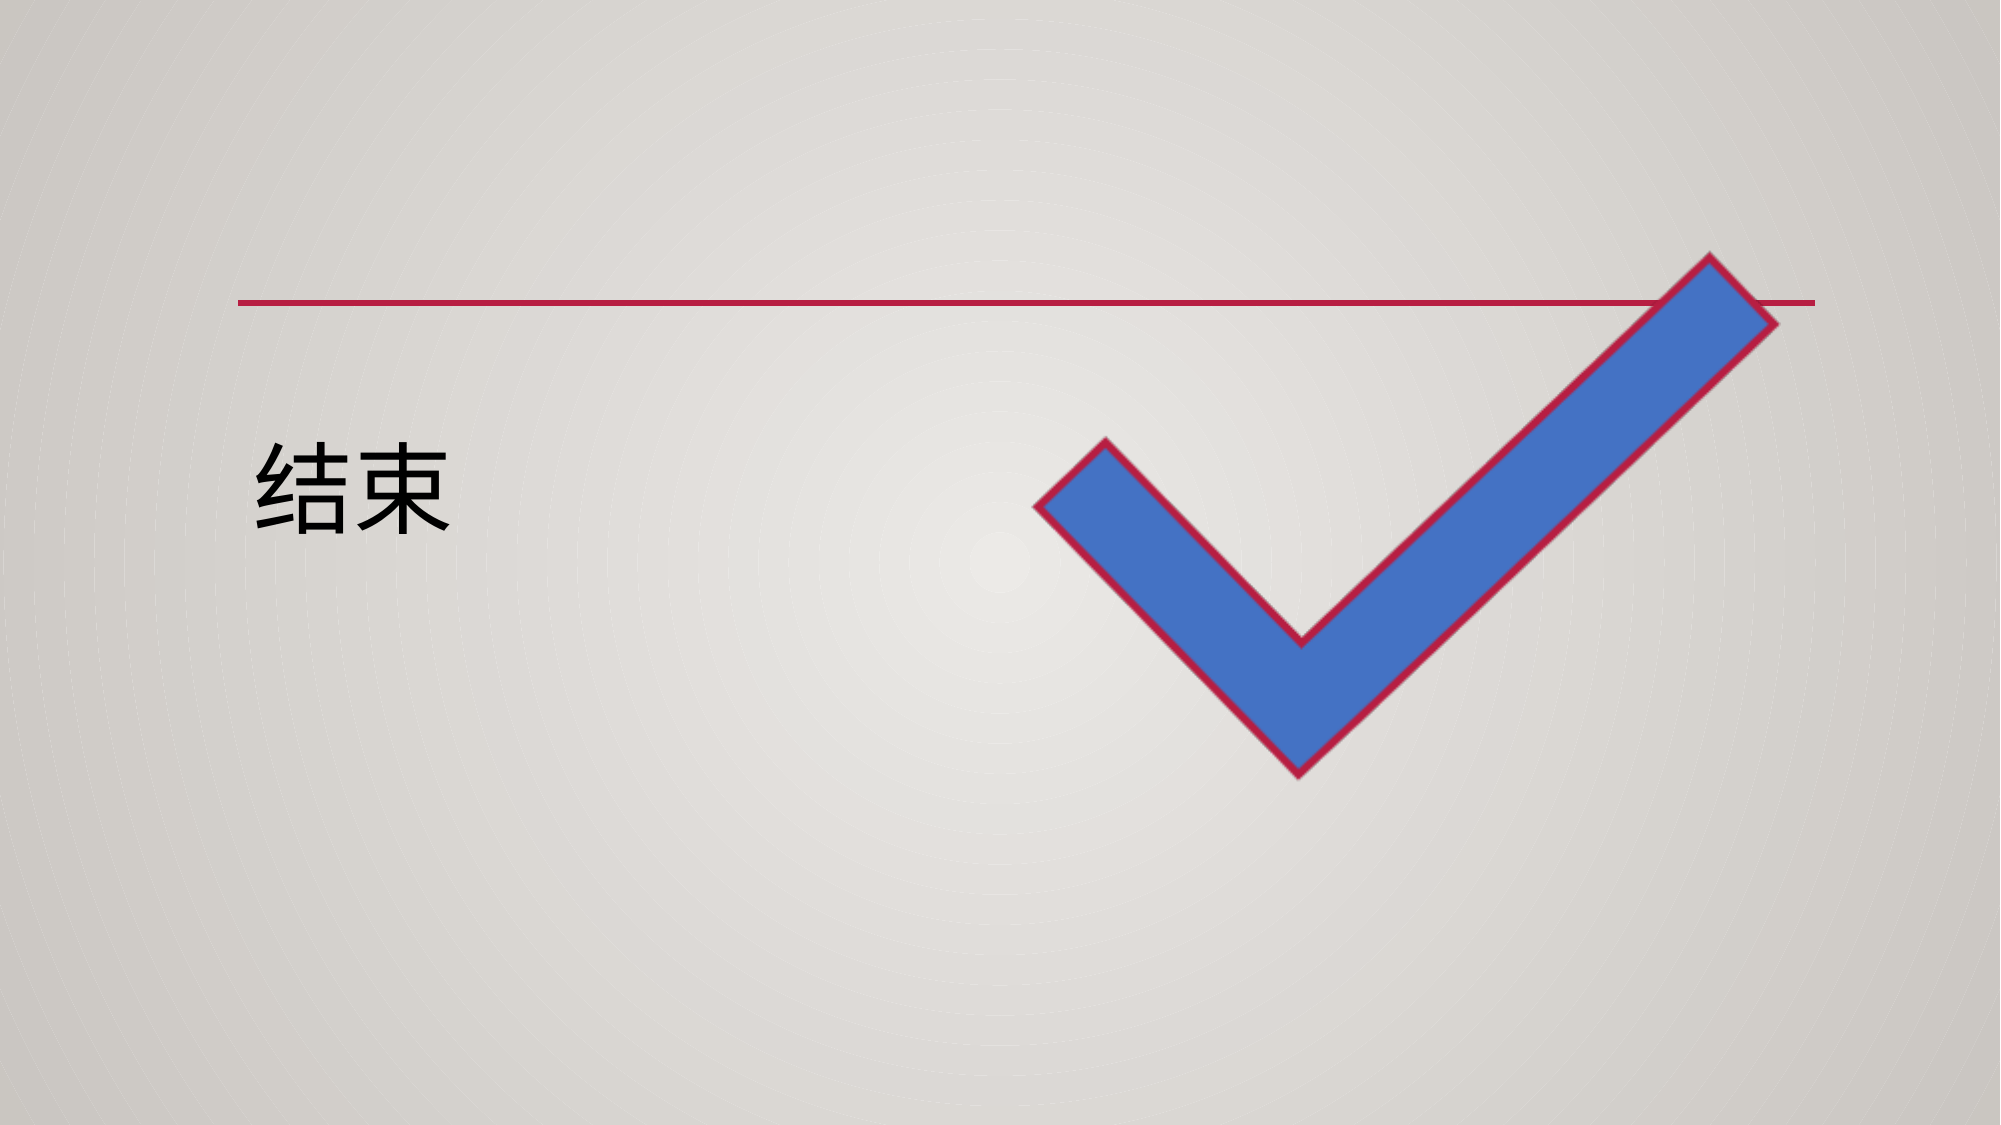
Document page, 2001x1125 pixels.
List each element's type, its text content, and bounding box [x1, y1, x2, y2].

title 结束 [238, 157, 924, 549]
picture [1024, 131, 1790, 897]
